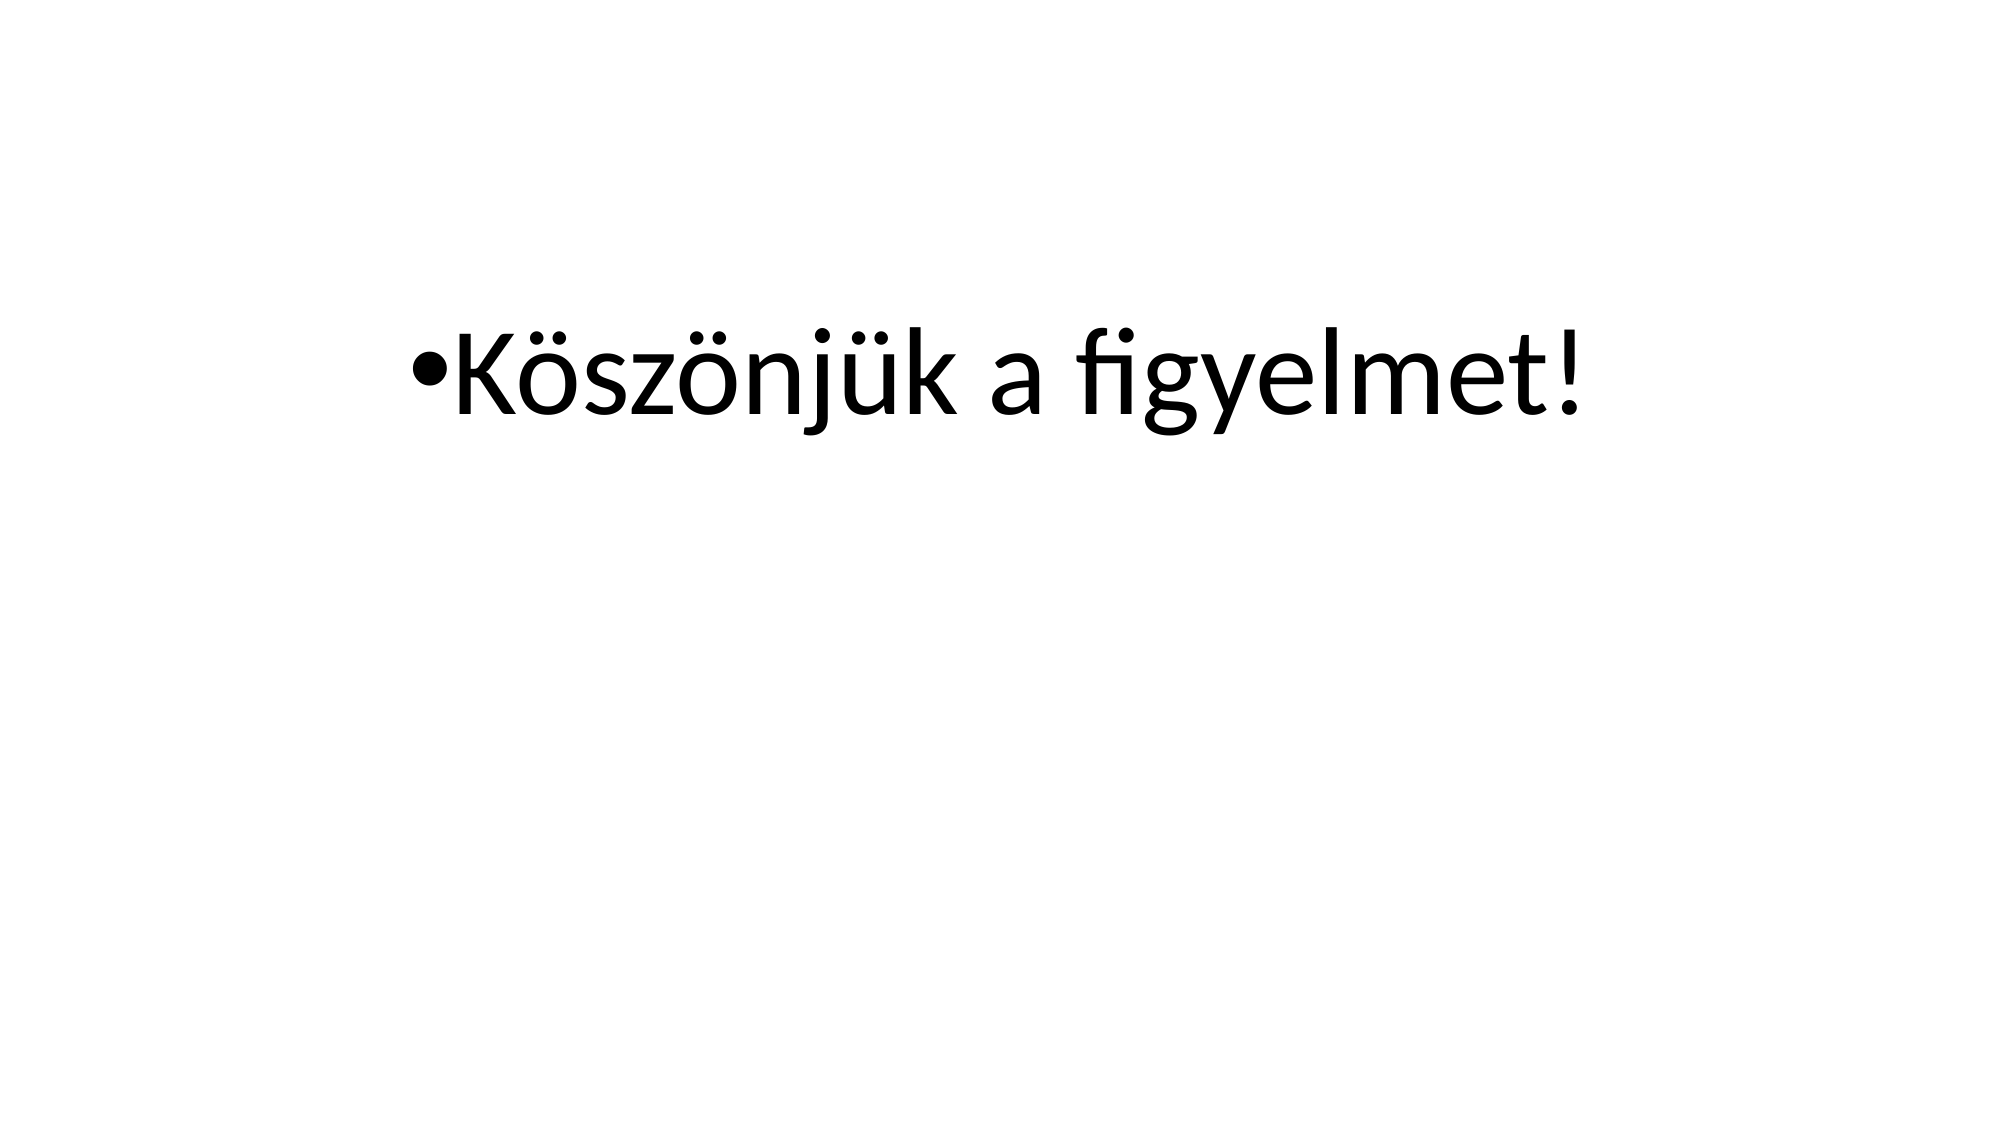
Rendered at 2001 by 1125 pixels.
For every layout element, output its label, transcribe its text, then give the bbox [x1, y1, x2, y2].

list Köszönjük a figyelmet! [137, 299, 1863, 1014]
